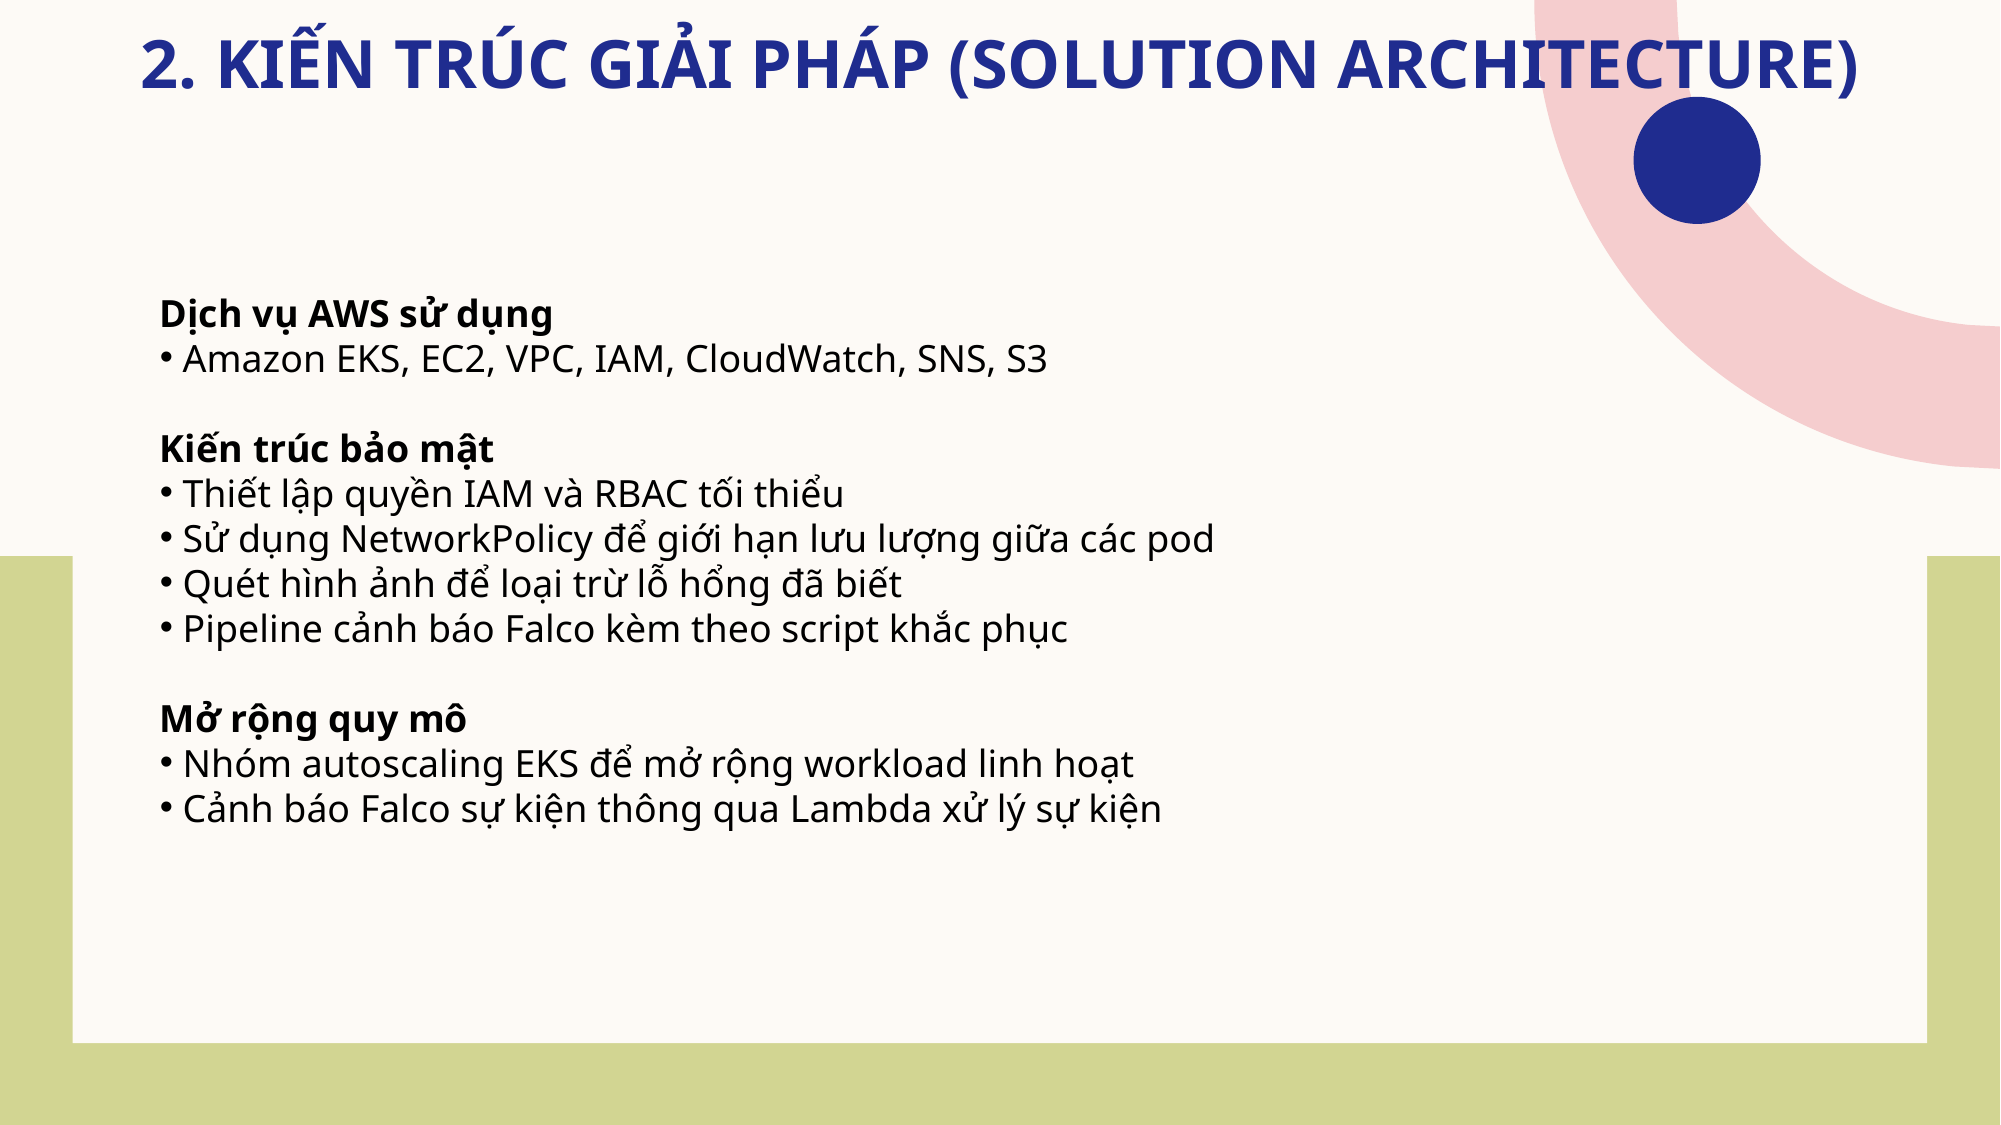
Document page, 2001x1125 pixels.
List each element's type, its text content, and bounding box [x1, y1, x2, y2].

text_box Dịch vụ AWS sử dụng Amazon EKS, EC2, VPC, IAM, CloudWatch, SNS, S3 Kiến trúc bảo mật Thiết lập quyền IAM và RBAC tối thiểu Sử dụng NetworkPolicy để giới hạn lưu lượng giữa các pod Quét hình ảnh để loại trừ lỗ hổng đã biết Pipeline cảnh báo Falco kèm theo script khắc phục Mở rộng quy mô Nhóm autoscaling EKS để mở rộng workload linh hoạt Cảnh báo Falco sự kiện thông qua Lambda xử lý sự kiện [145, 282, 1660, 837]
title 2. Kiến Trúc Giải Pháp (Solution Architecture) [125, 0, 1992, 130]
